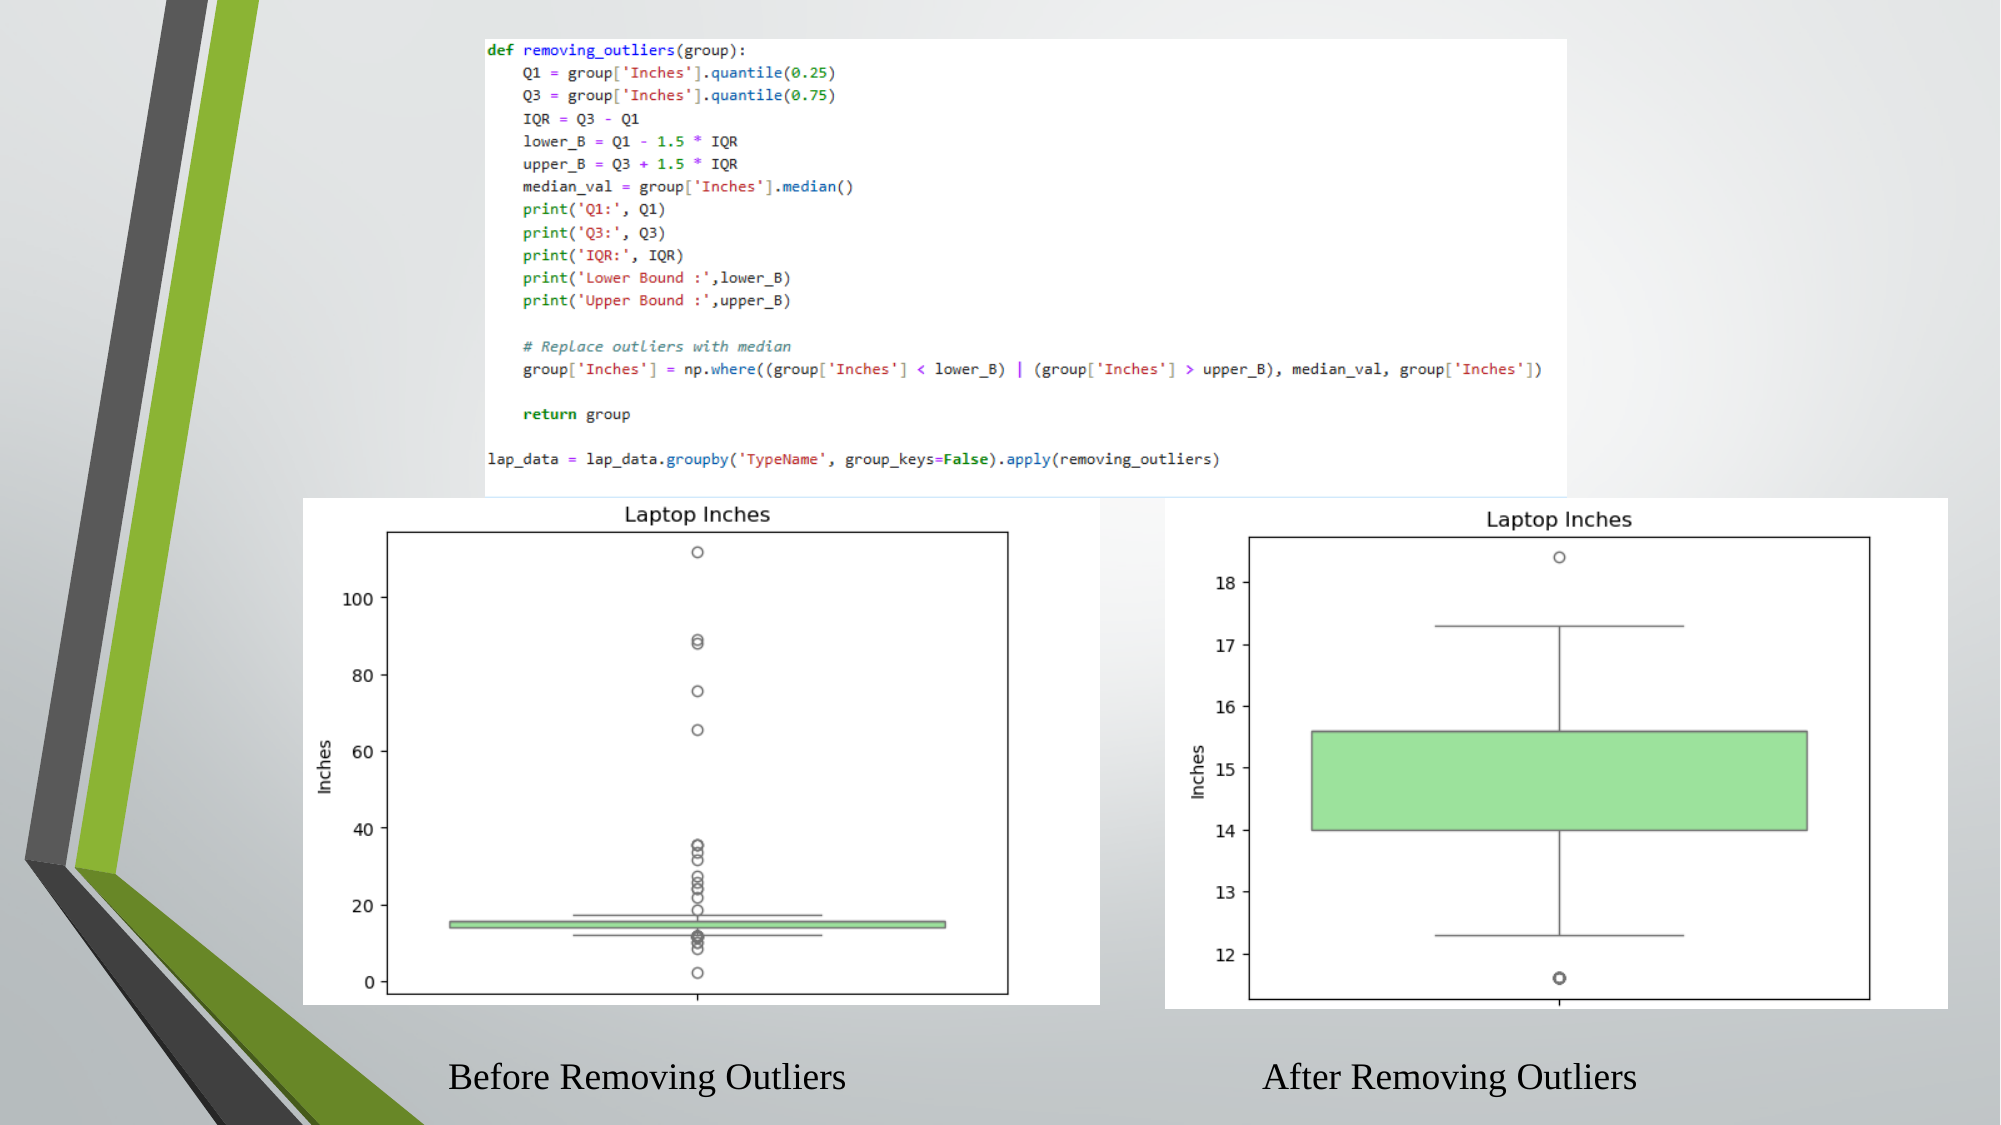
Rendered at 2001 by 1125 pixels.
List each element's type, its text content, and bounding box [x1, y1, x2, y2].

text_box After Removing Outliers [1247, 1044, 1927, 1105]
picture [303, 39, 1948, 1009]
text_box Before Removing Outliers [433, 1044, 1037, 1105]
